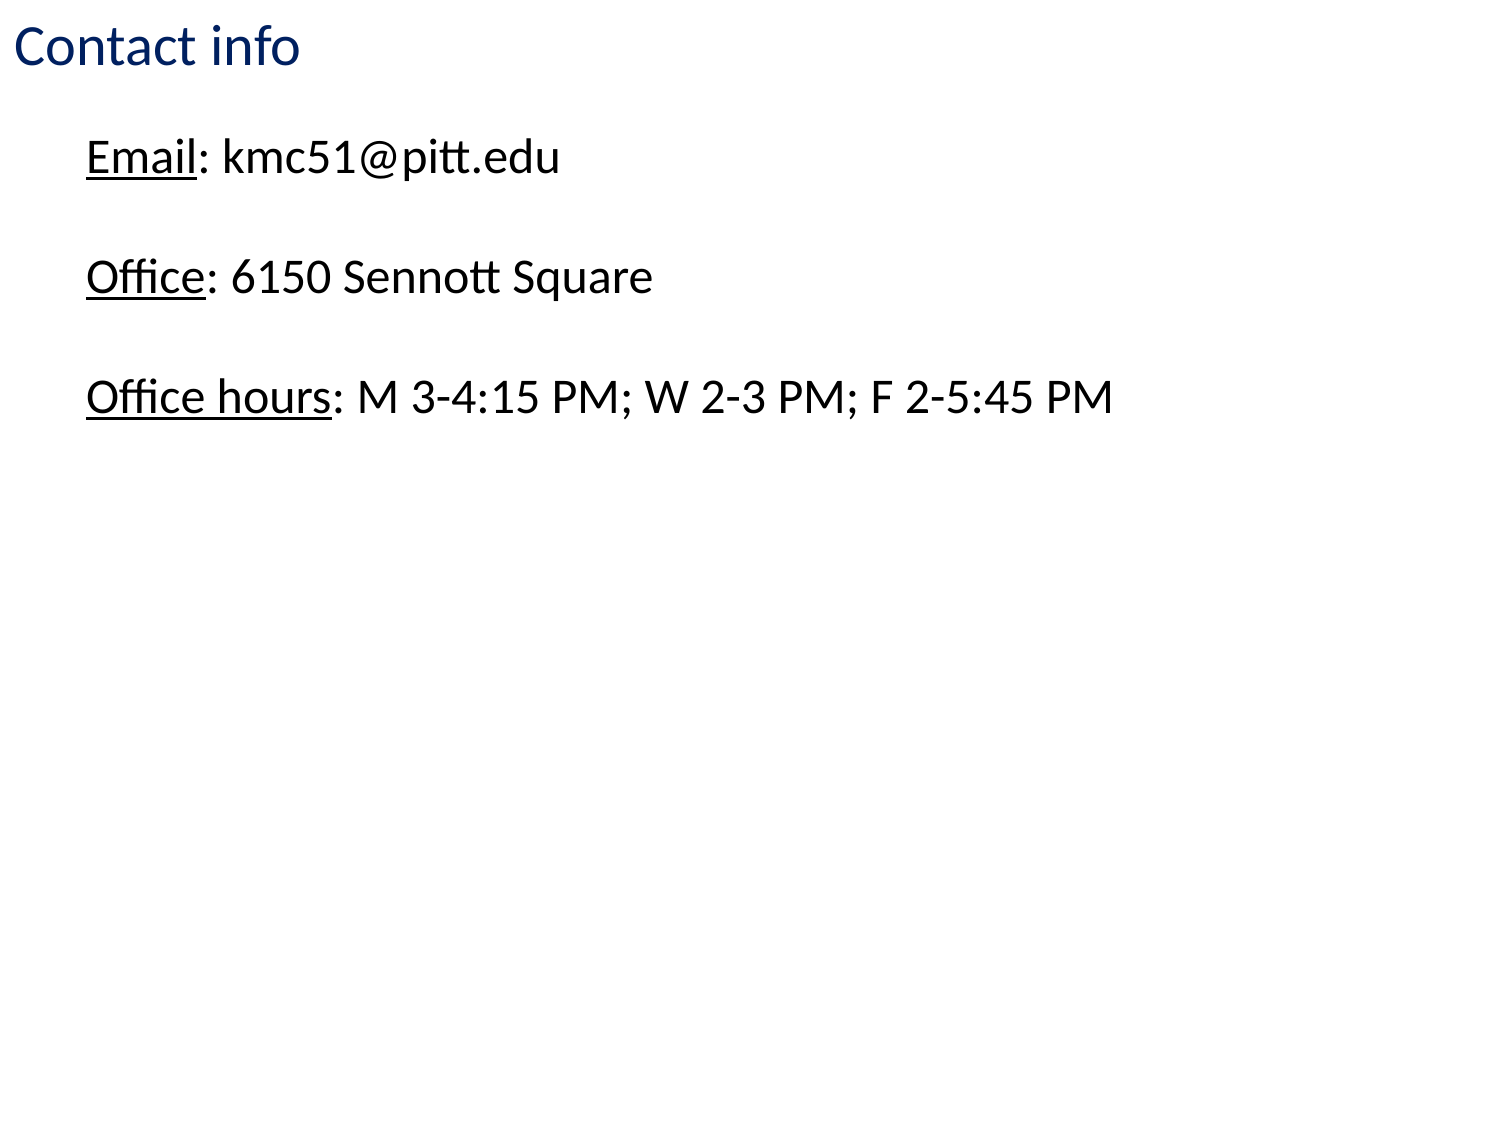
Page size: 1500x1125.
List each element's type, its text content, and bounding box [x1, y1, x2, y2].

text_box Contact info [0, 0, 1335, 85]
text_box Email: kmc51@pitt.edu Office: 6150 Sennott Square Office hours: M 3-4:15 PM; W 2-3 PM; F 2-5:45 PM [71, 116, 1417, 431]
